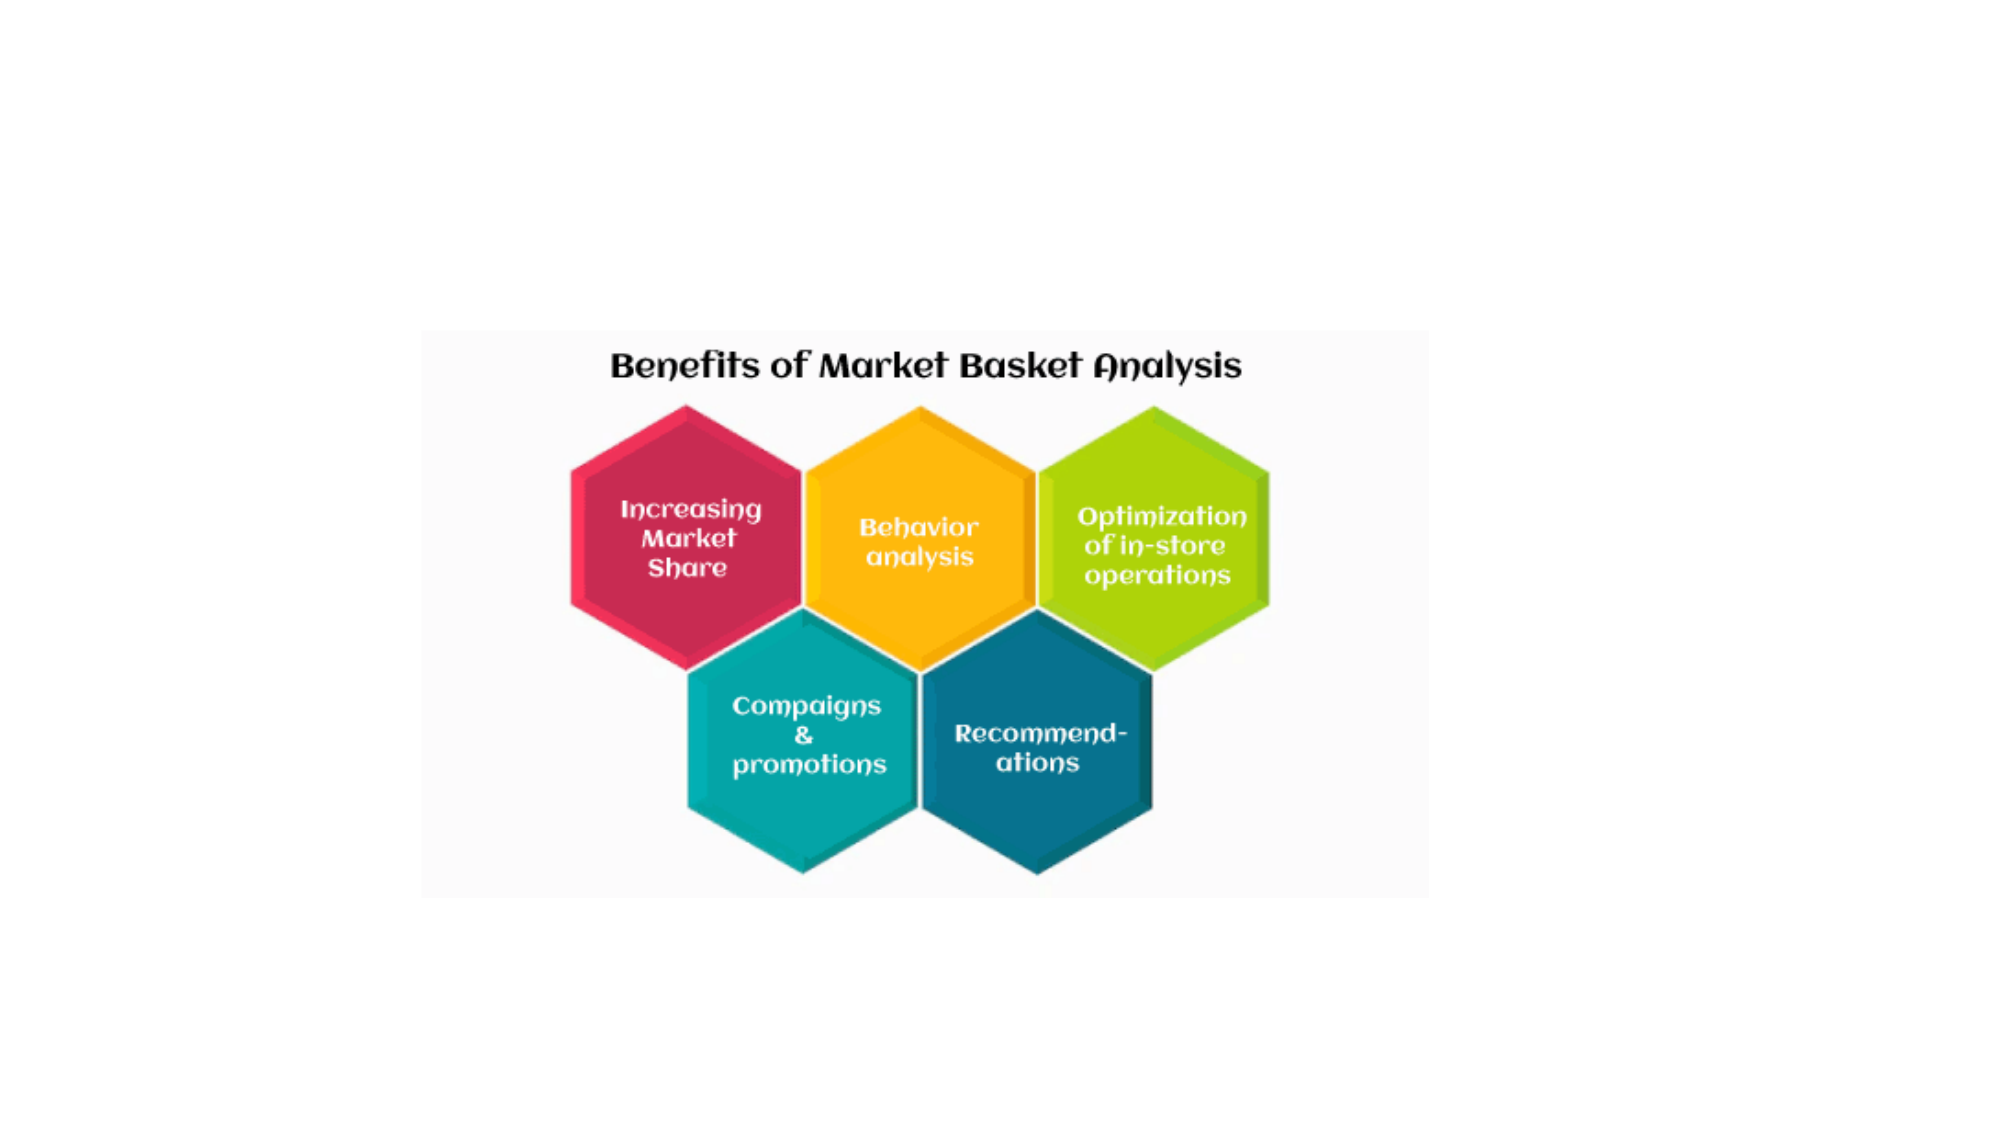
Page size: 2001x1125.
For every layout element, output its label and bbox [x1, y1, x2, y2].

list [421, 330, 1429, 898]
